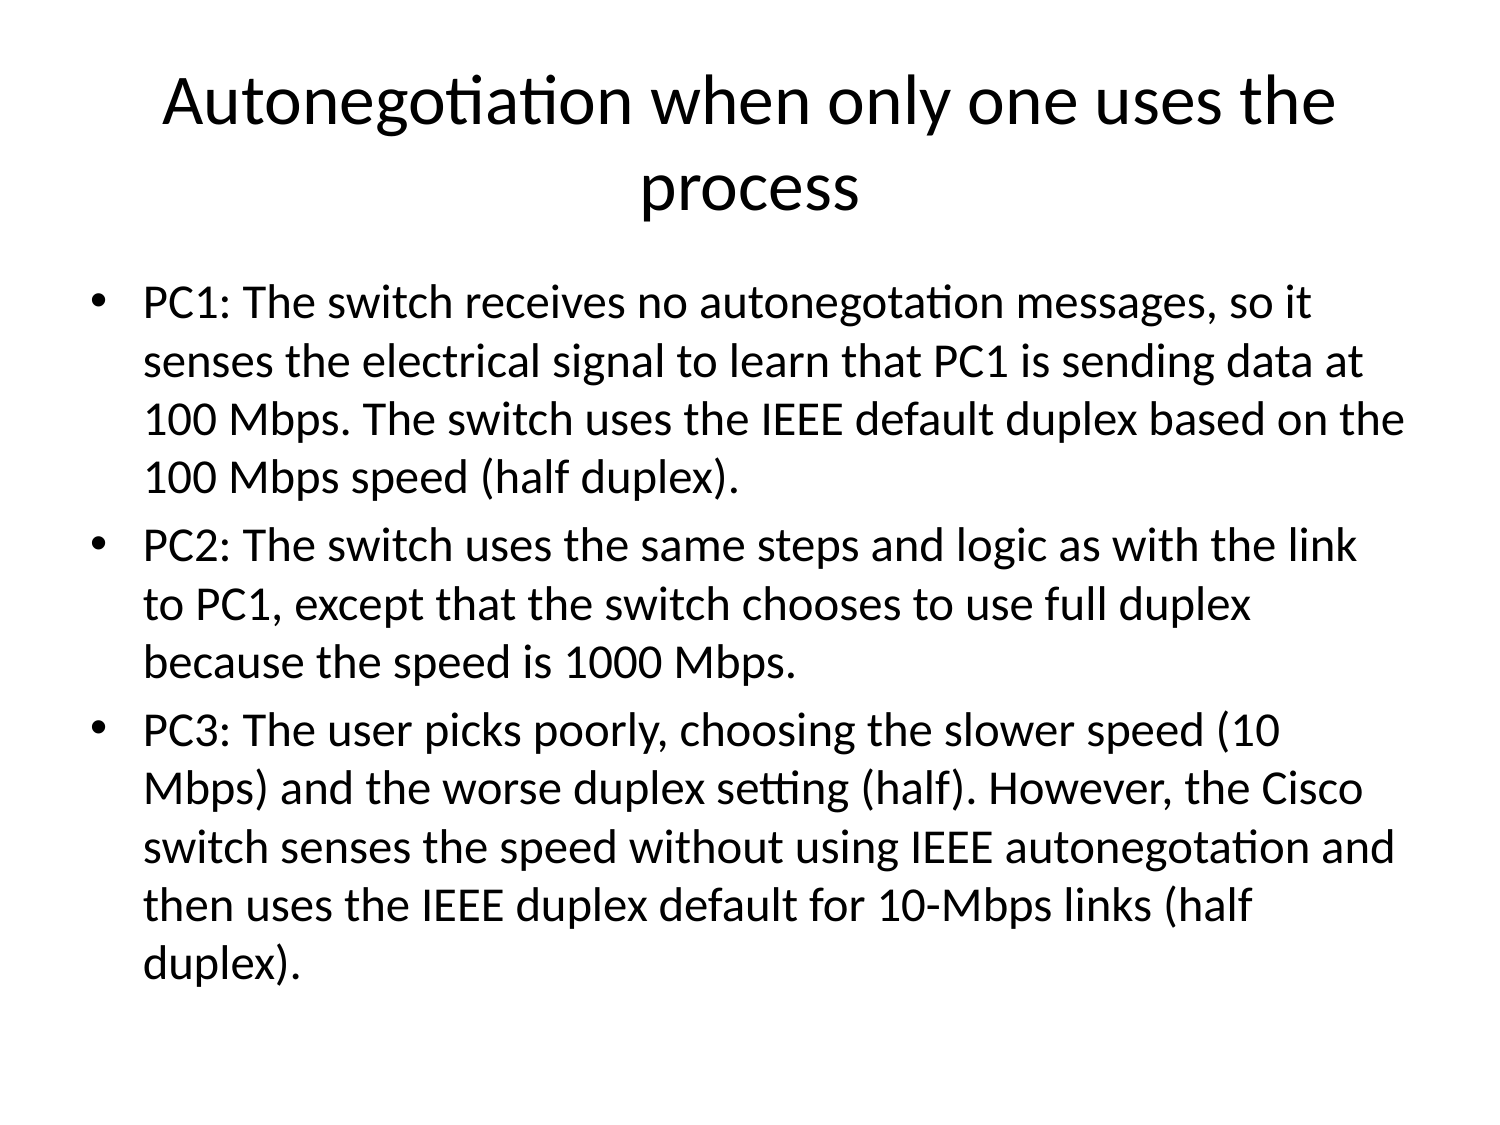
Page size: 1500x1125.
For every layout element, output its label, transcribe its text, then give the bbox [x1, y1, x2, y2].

title Autonegotiation when only one uses the process [75, 45, 1425, 233]
list PC1: The switch receives no autonegotation messages, so it senses the electrical signal to learn that PC1 is sending data at 100 Mbps. The switch uses the IEEE default duplex based on the 100 Mbps speed (half duplex). PC2: The switch uses the same steps and logic as with the link to PC1, except that the switch chooses to use full duplex because the speed is 1000 Mbps. PC3: The user picks poorly, choosing the slower speed (10 Mbps) and the worse duplex setting (half). However, the Cisco switch senses the speed without using IEEE autonegotation and then uses the IEEE duplex default for 10-Mbps links (half duplex). [75, 262, 1425, 1005]
